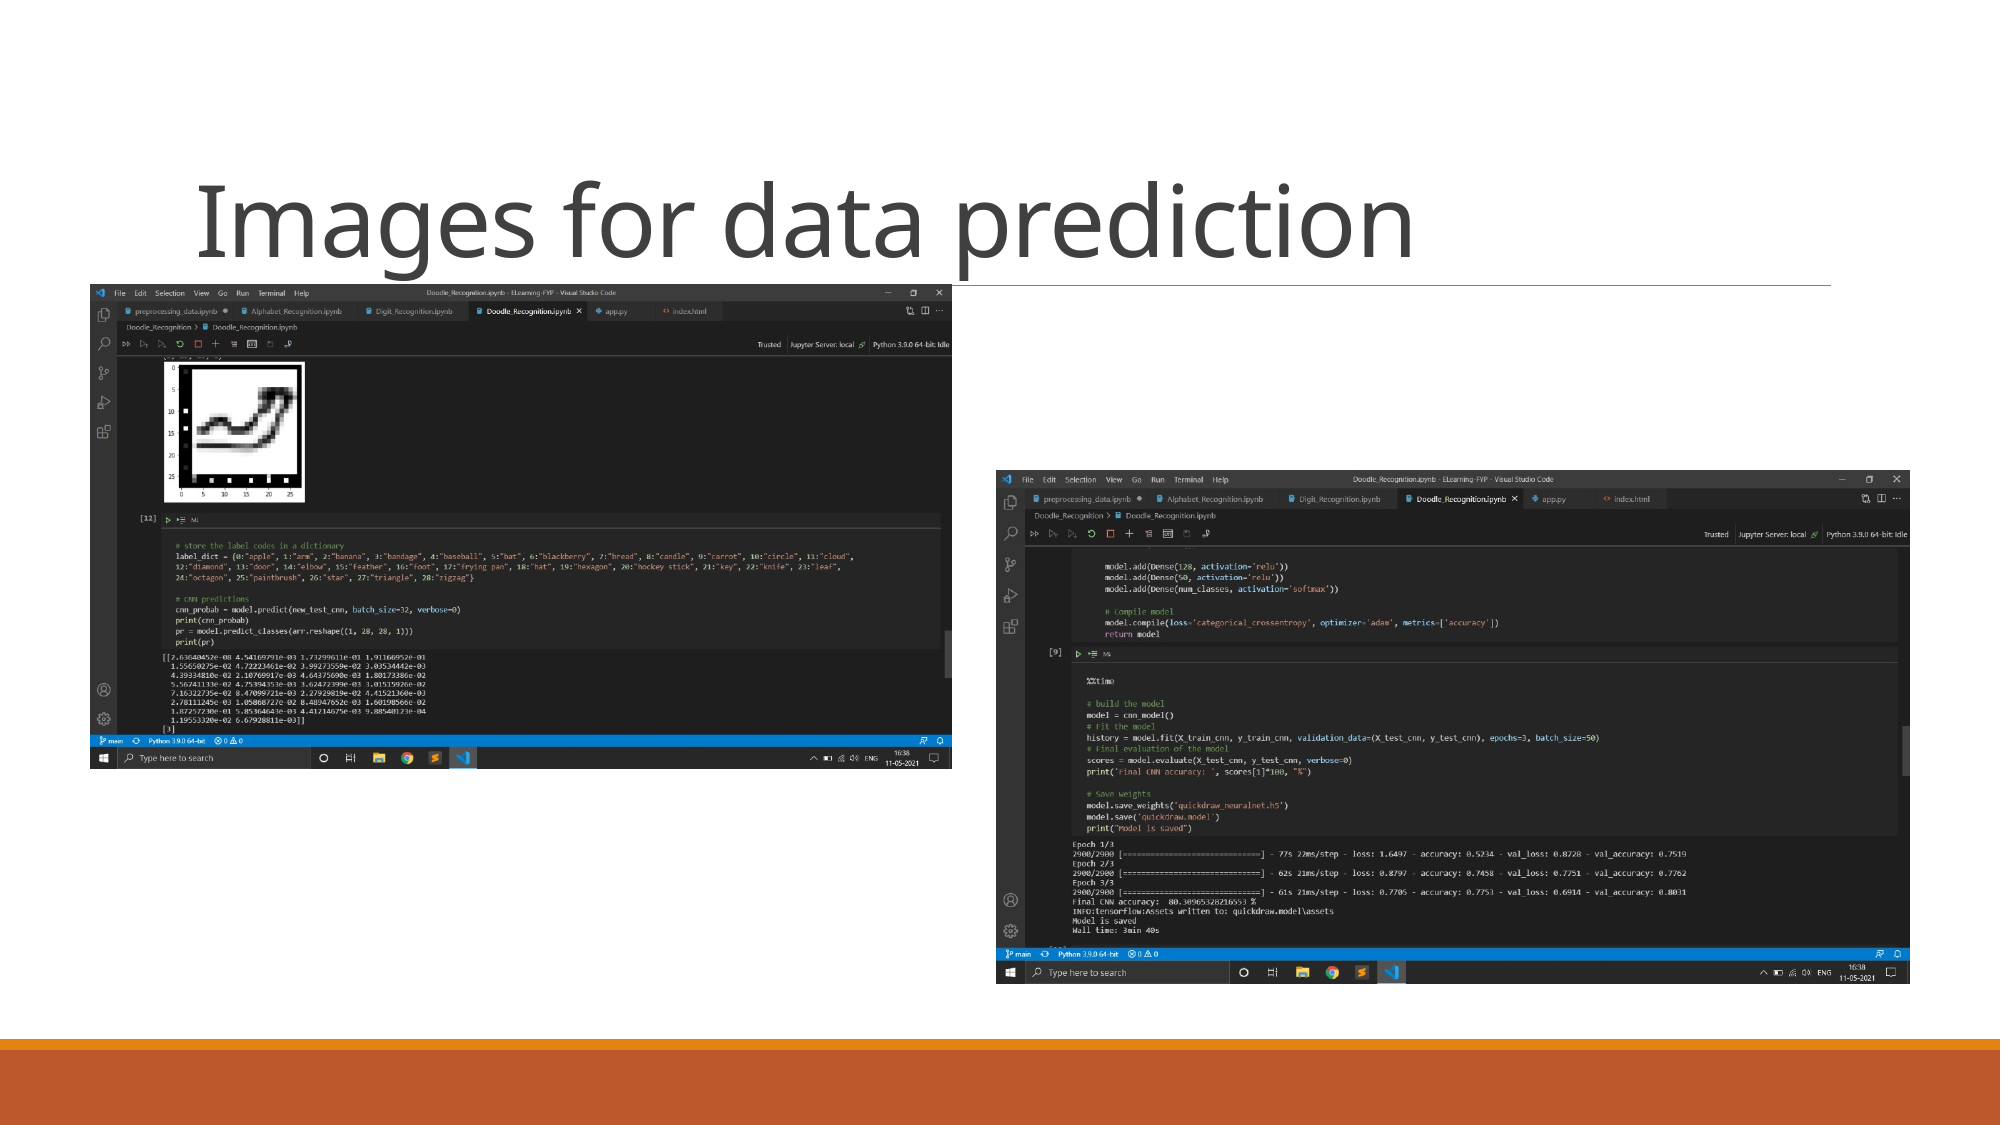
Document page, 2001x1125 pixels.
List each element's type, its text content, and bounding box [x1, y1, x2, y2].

picture [995, 469, 1910, 985]
title Images for data prediction [180, 47, 1830, 285]
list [90, 284, 952, 770]
